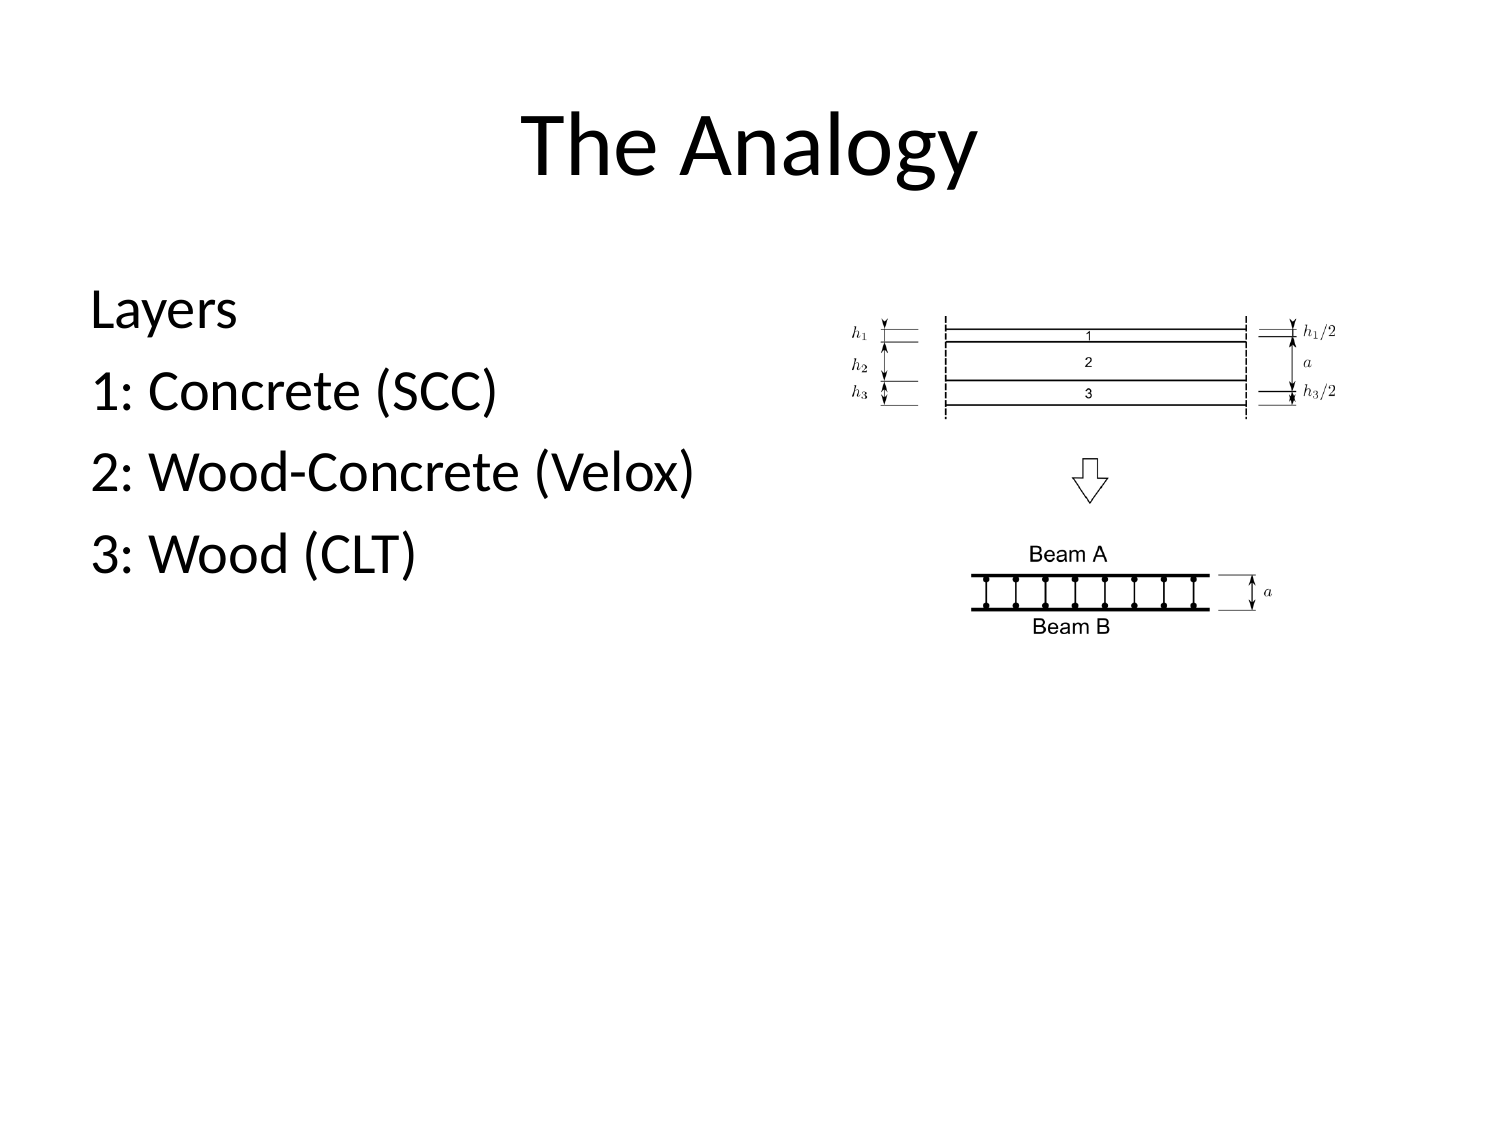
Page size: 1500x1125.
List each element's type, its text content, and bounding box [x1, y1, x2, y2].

list Layers 1: Concrete (SCC) 2: Wood-Concrete (Velox) 3: Wood (CLT) [75, 262, 738, 1005]
title The Analogy [75, 45, 1425, 233]
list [852, 316, 1335, 634]
